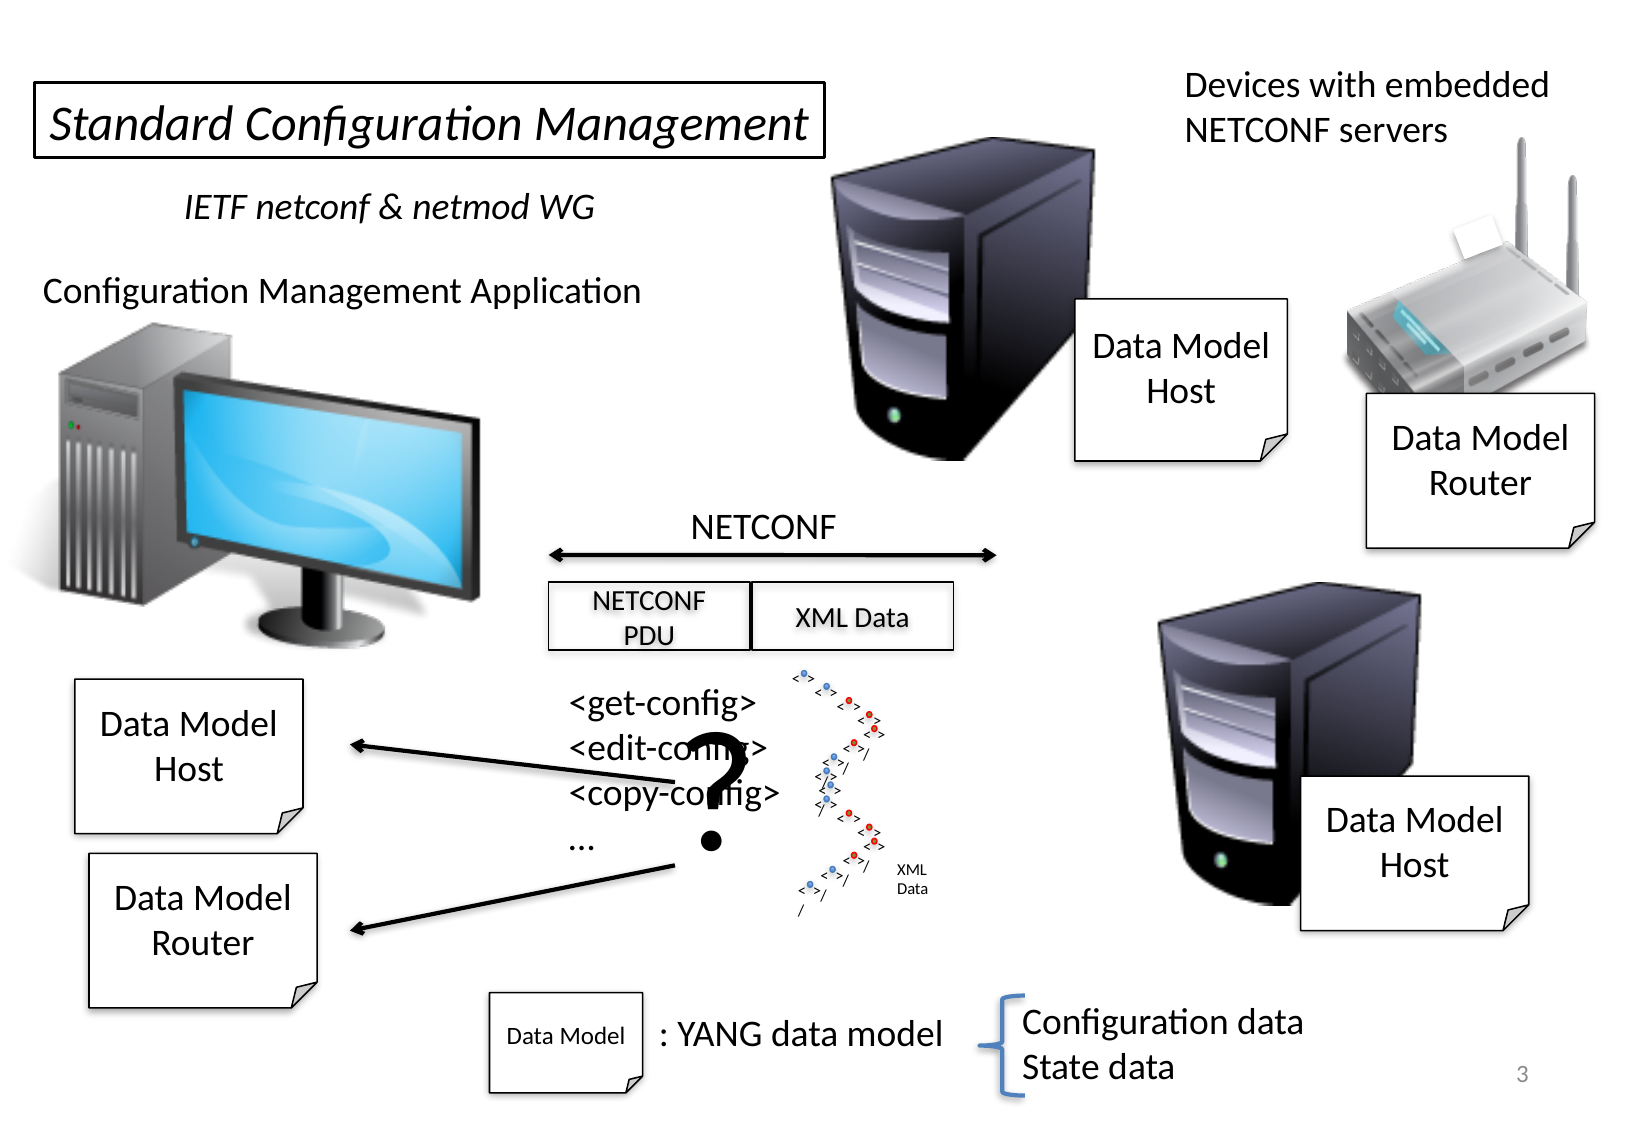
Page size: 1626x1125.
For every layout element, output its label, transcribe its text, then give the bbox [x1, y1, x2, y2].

text_box IETF netconf & netmod WG [169, 175, 611, 235]
text_box Devices with embedded NETCONF servers [1169, 52, 1566, 157]
picture [801, 137, 1129, 298]
text_box Standard Configuration Management [34, 82, 825, 158]
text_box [786, 660, 974, 908]
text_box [489, 298, 1595, 1096]
text_box Configuration Management Application [491, 258, 658, 297]
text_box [1337, 137, 1595, 298]
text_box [349, 744, 676, 931]
picture [0, 219, 488, 754]
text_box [74, 678, 318, 1009]
